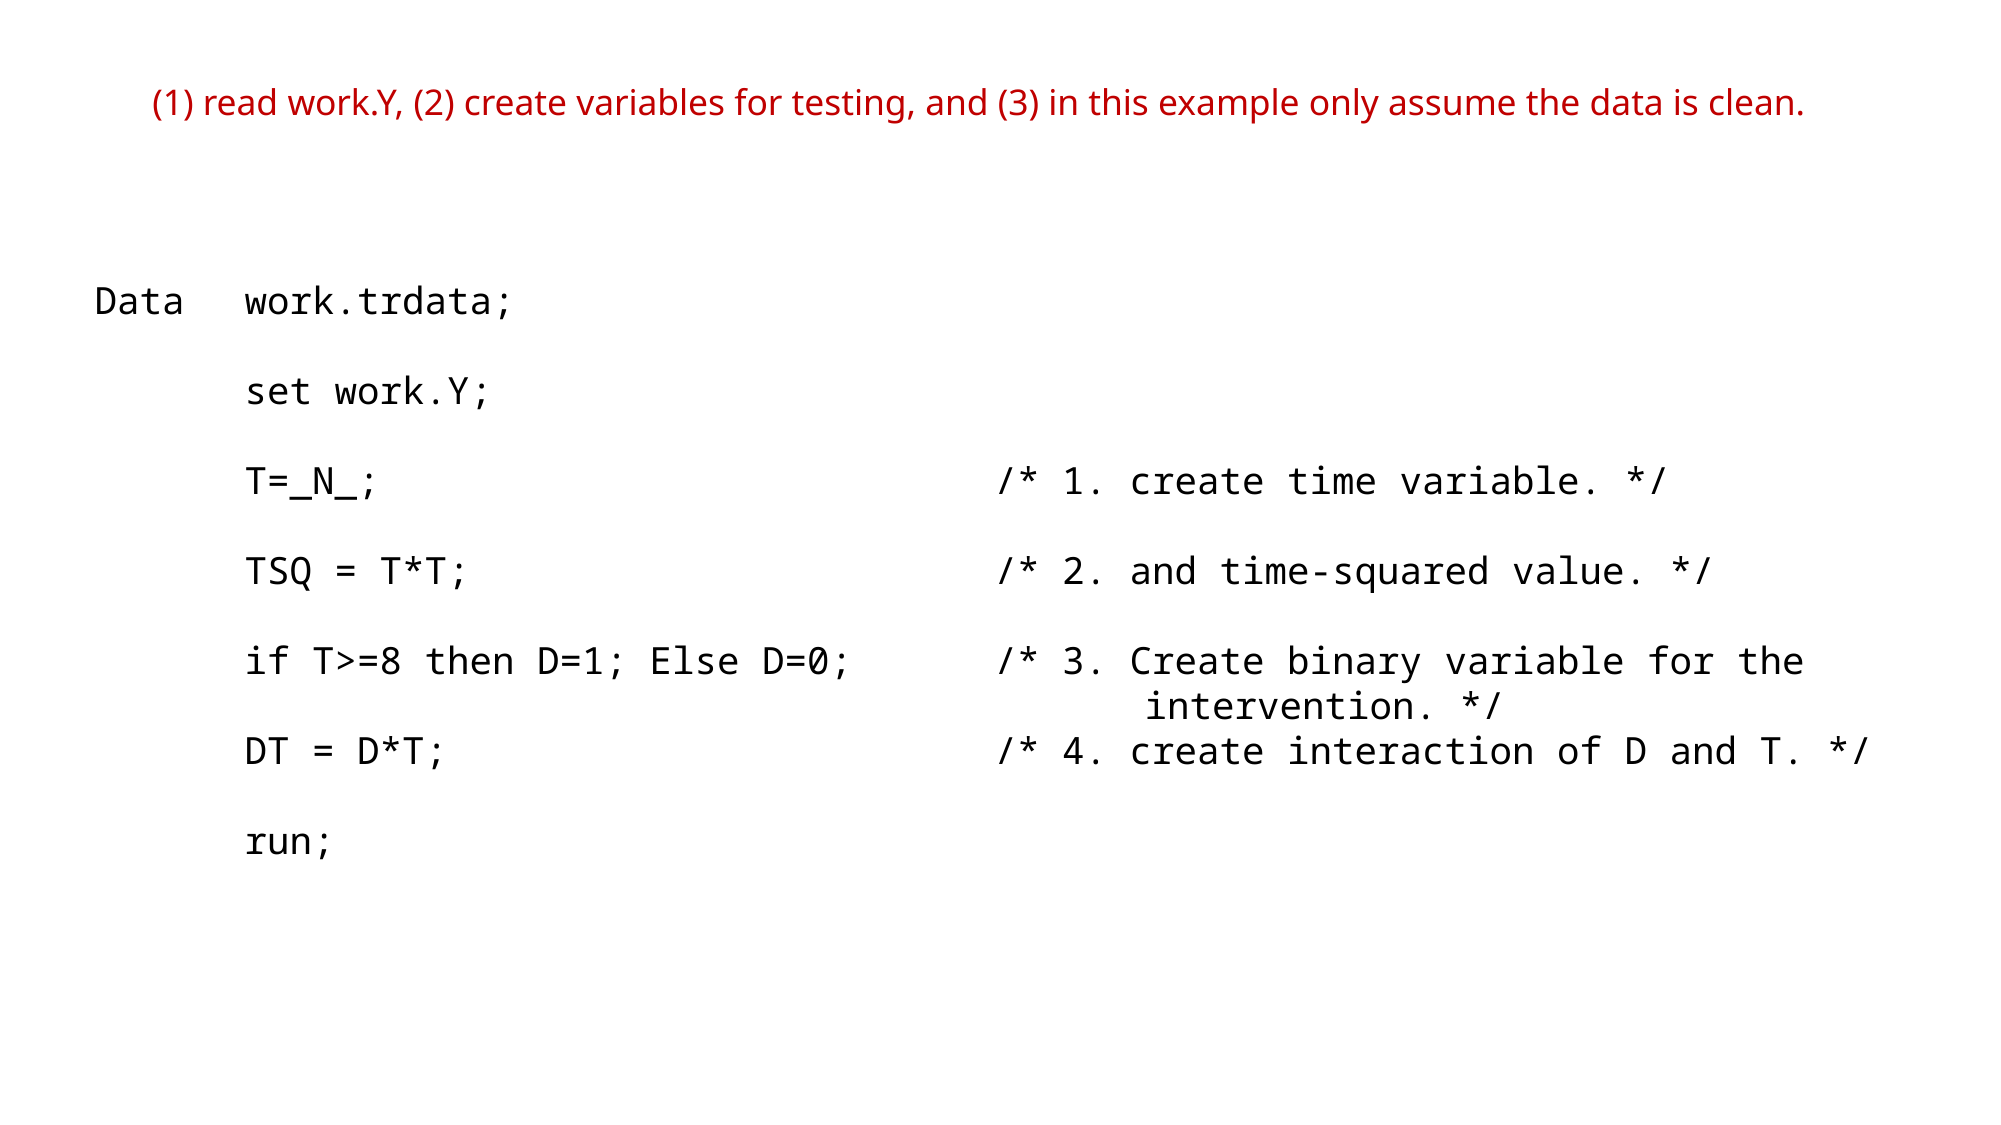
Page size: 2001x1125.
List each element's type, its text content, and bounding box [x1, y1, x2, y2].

title (1) read work.Y, (2) create variables for testing, and (3) in this example only assume the data is clean. [137, 59, 1863, 149]
text_box Data work.trdata; set work.Y; T=_N_; /* 1. create time variable. */ TSQ = T*T; /* 2. and time-squared value. */ if T>=8 then D=1; Else D=0; /* 3. Create binary variable for the intervention. */ DT = D*T; /* 4. create interaction of D and T. */ run; [79, 269, 1963, 870]
